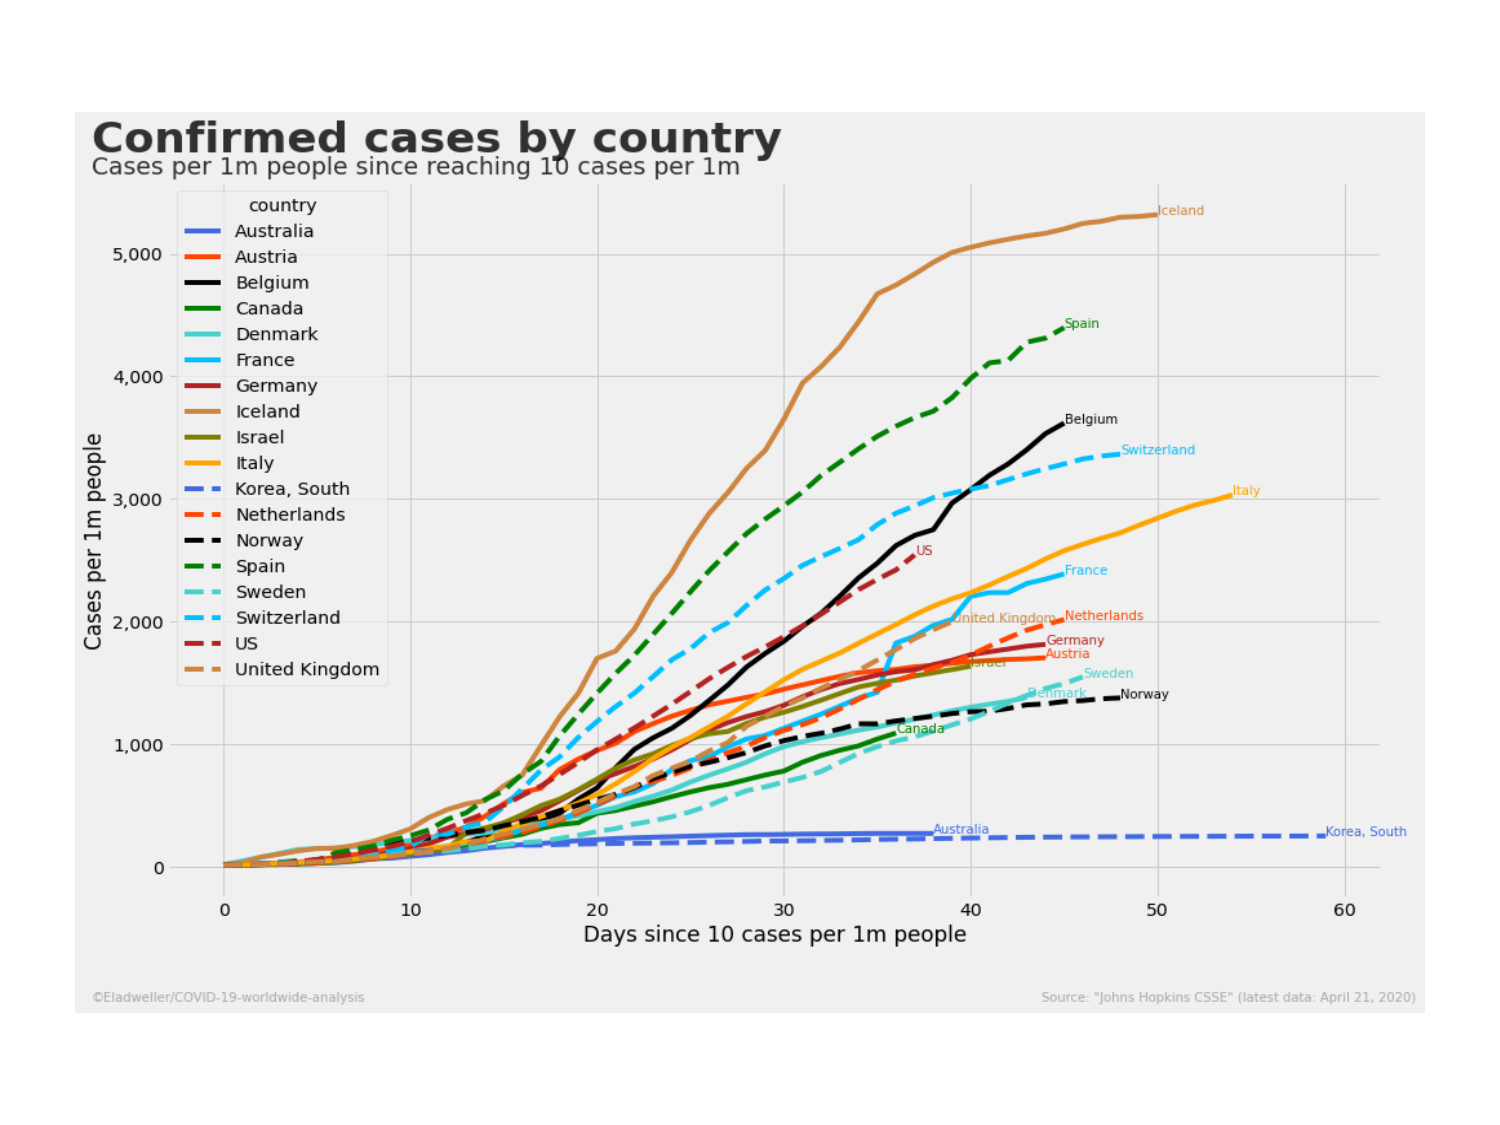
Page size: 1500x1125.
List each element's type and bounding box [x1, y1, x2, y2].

picture [74, 112, 1426, 1013]
